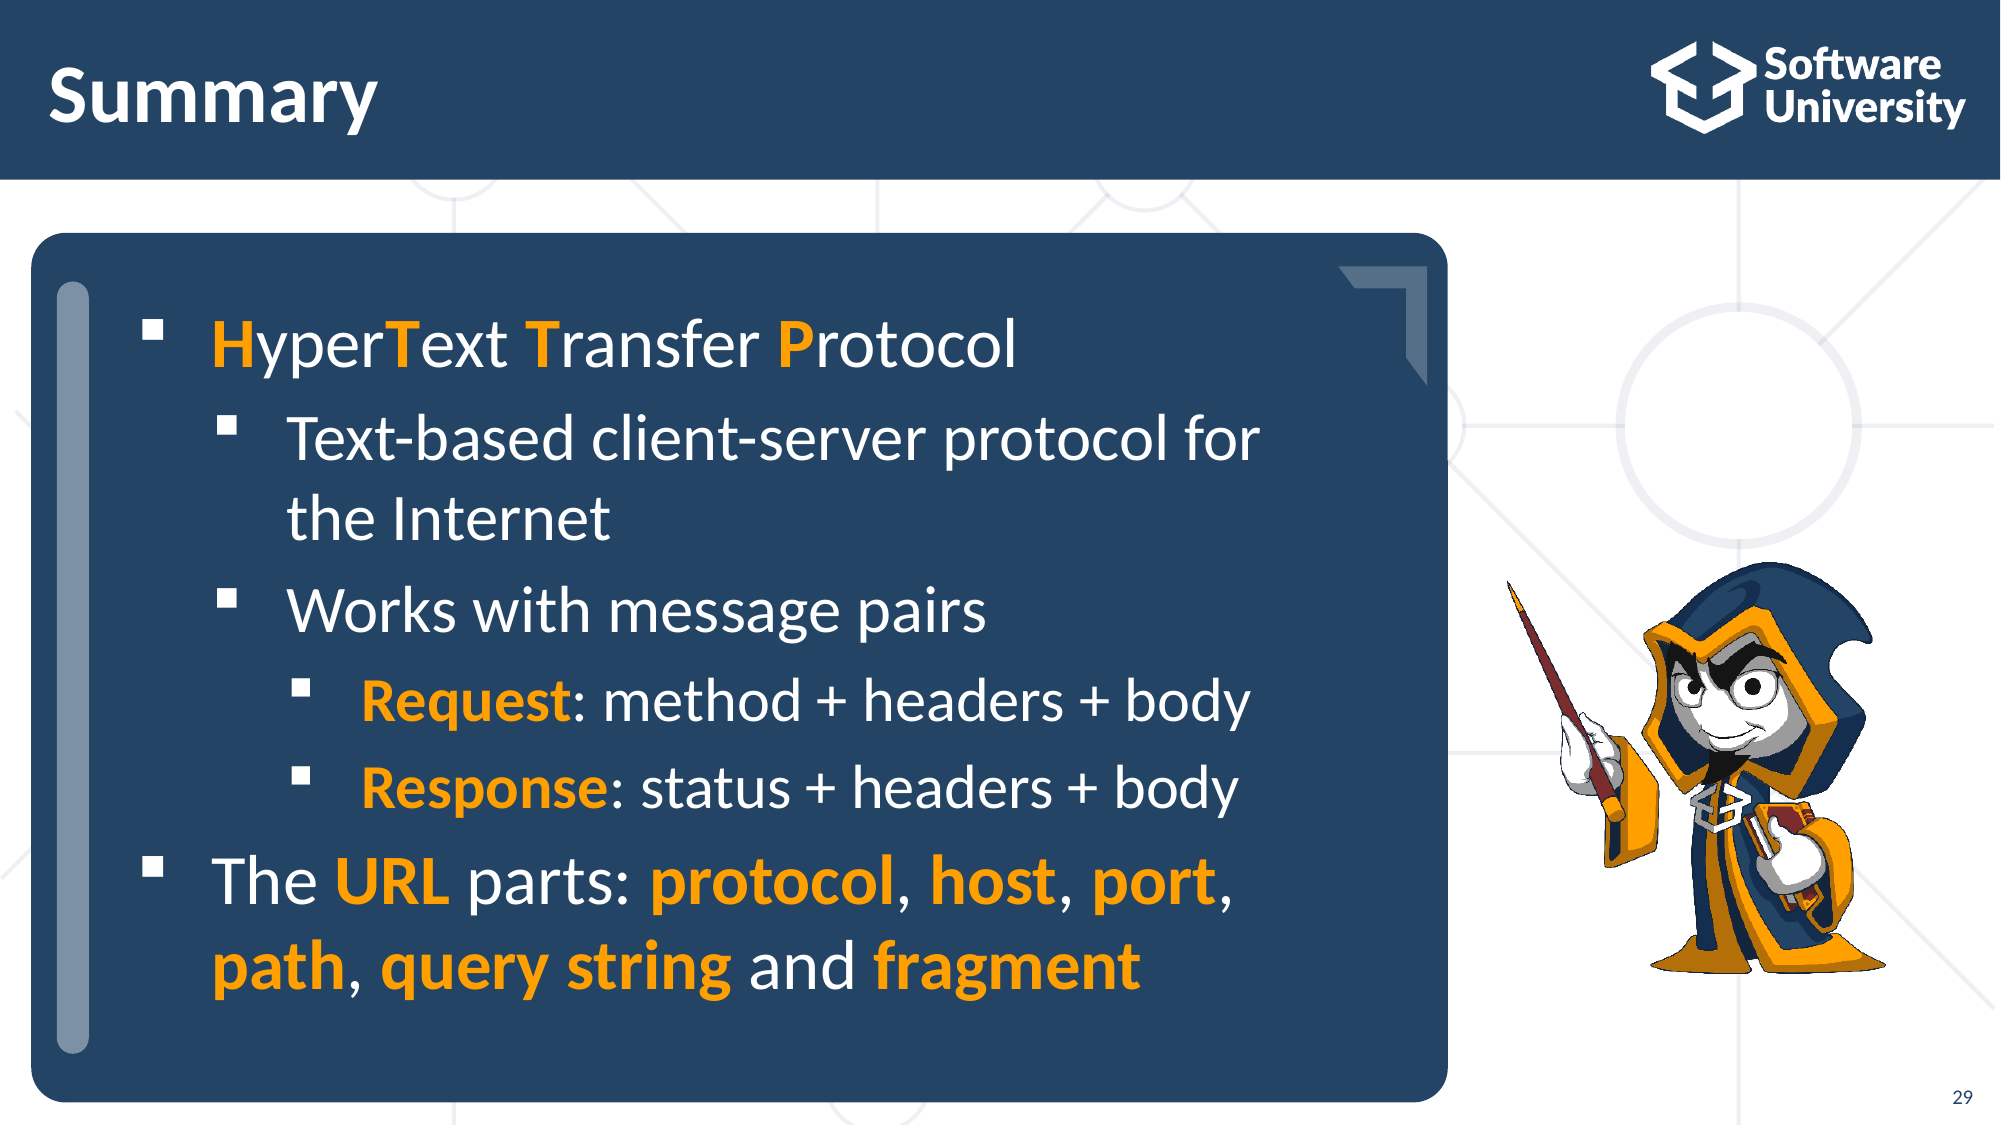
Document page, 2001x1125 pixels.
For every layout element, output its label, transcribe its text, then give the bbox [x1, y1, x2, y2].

picture [1651, 41, 1966, 134]
title Summary [31, 16, 1625, 162]
picture [1492, 524, 1923, 991]
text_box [30, 232, 1449, 1103]
slide_number 29 [1927, 1067, 1989, 1117]
